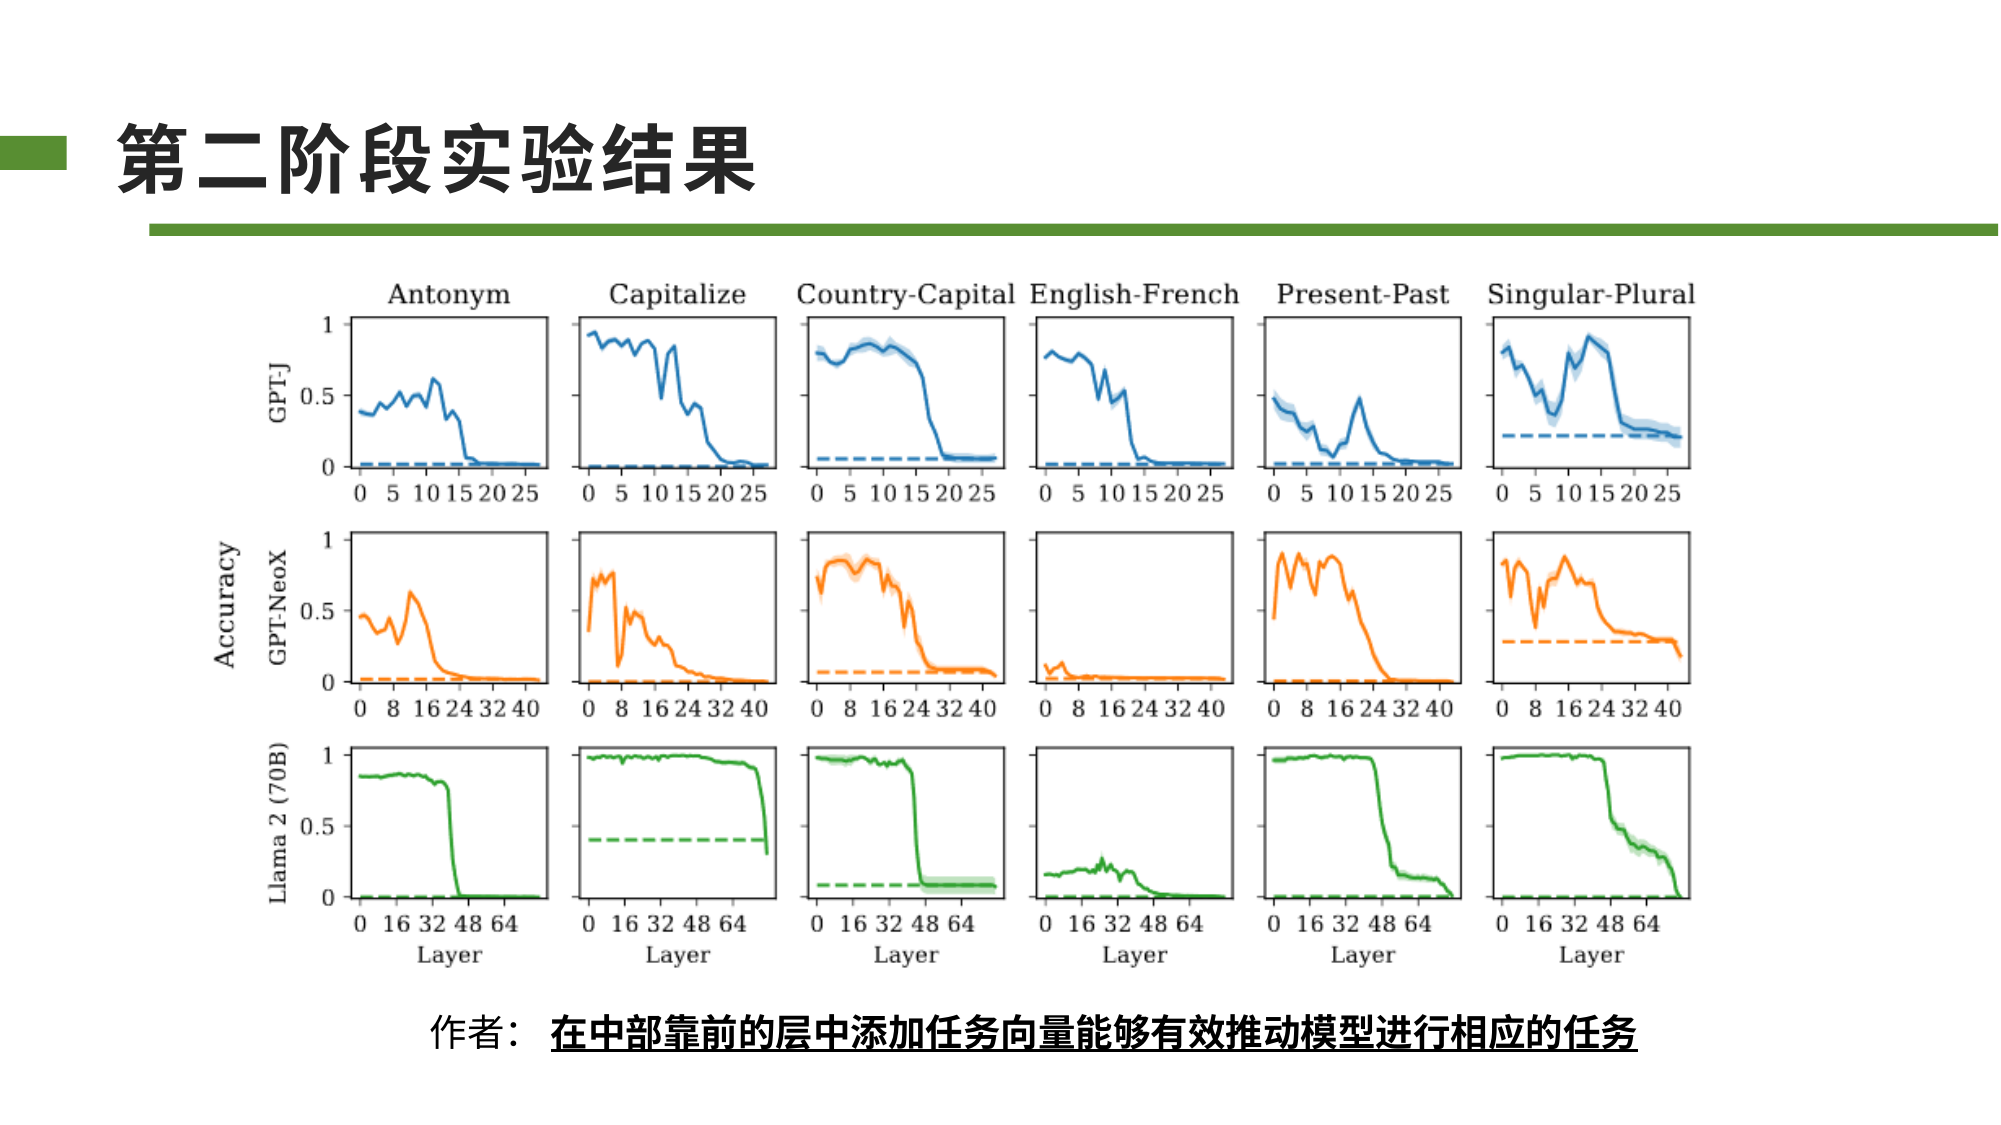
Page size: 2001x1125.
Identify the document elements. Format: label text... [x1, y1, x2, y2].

text_box [148, 223, 1999, 237]
text_box [0, 135, 68, 171]
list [197, 270, 1704, 977]
title 第二阶段实验结果 [99, 99, 881, 216]
text_box 作者： 在中部靠前的层中添加任务向量能够有效推动模型进行相应的任务 [414, 1001, 1659, 1062]
